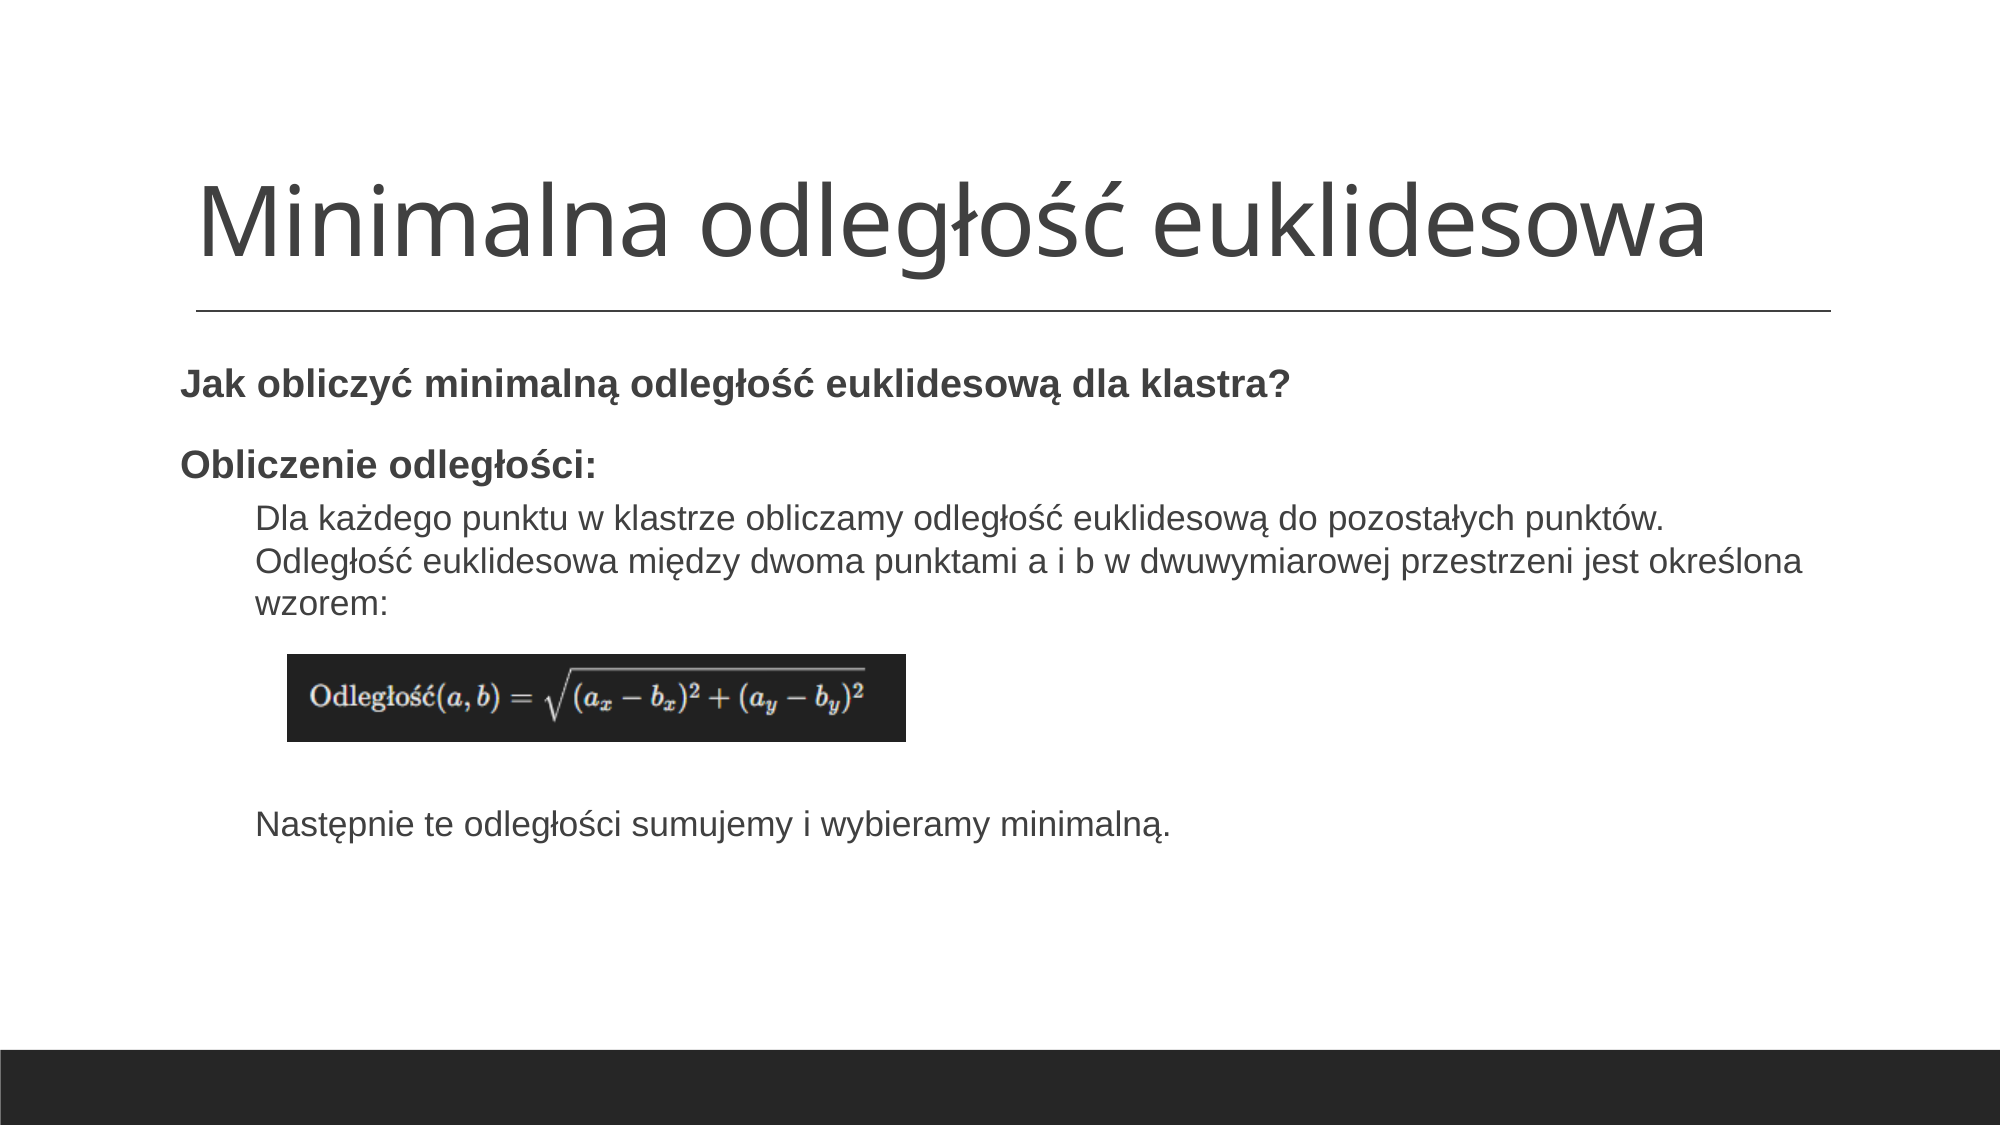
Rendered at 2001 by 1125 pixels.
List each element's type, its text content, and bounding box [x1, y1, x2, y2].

list Jak obliczyć minimalną odległość euklidesową dla klastra? Obliczenie odległości: Dla każdego punktu w klastrze obliczamy odległość euklidesową do pozostałych punktów. Odległość euklidesowa między dwoma punktami a i b w dwuwymiarowej przestrzeni jest określona wzorem: Następnie te odległości sumujemy i wybieramy minimalną. [180, 345, 1830, 963]
title Minimalna odległość euklidesowa [180, 47, 1830, 285]
picture [286, 653, 907, 743]
